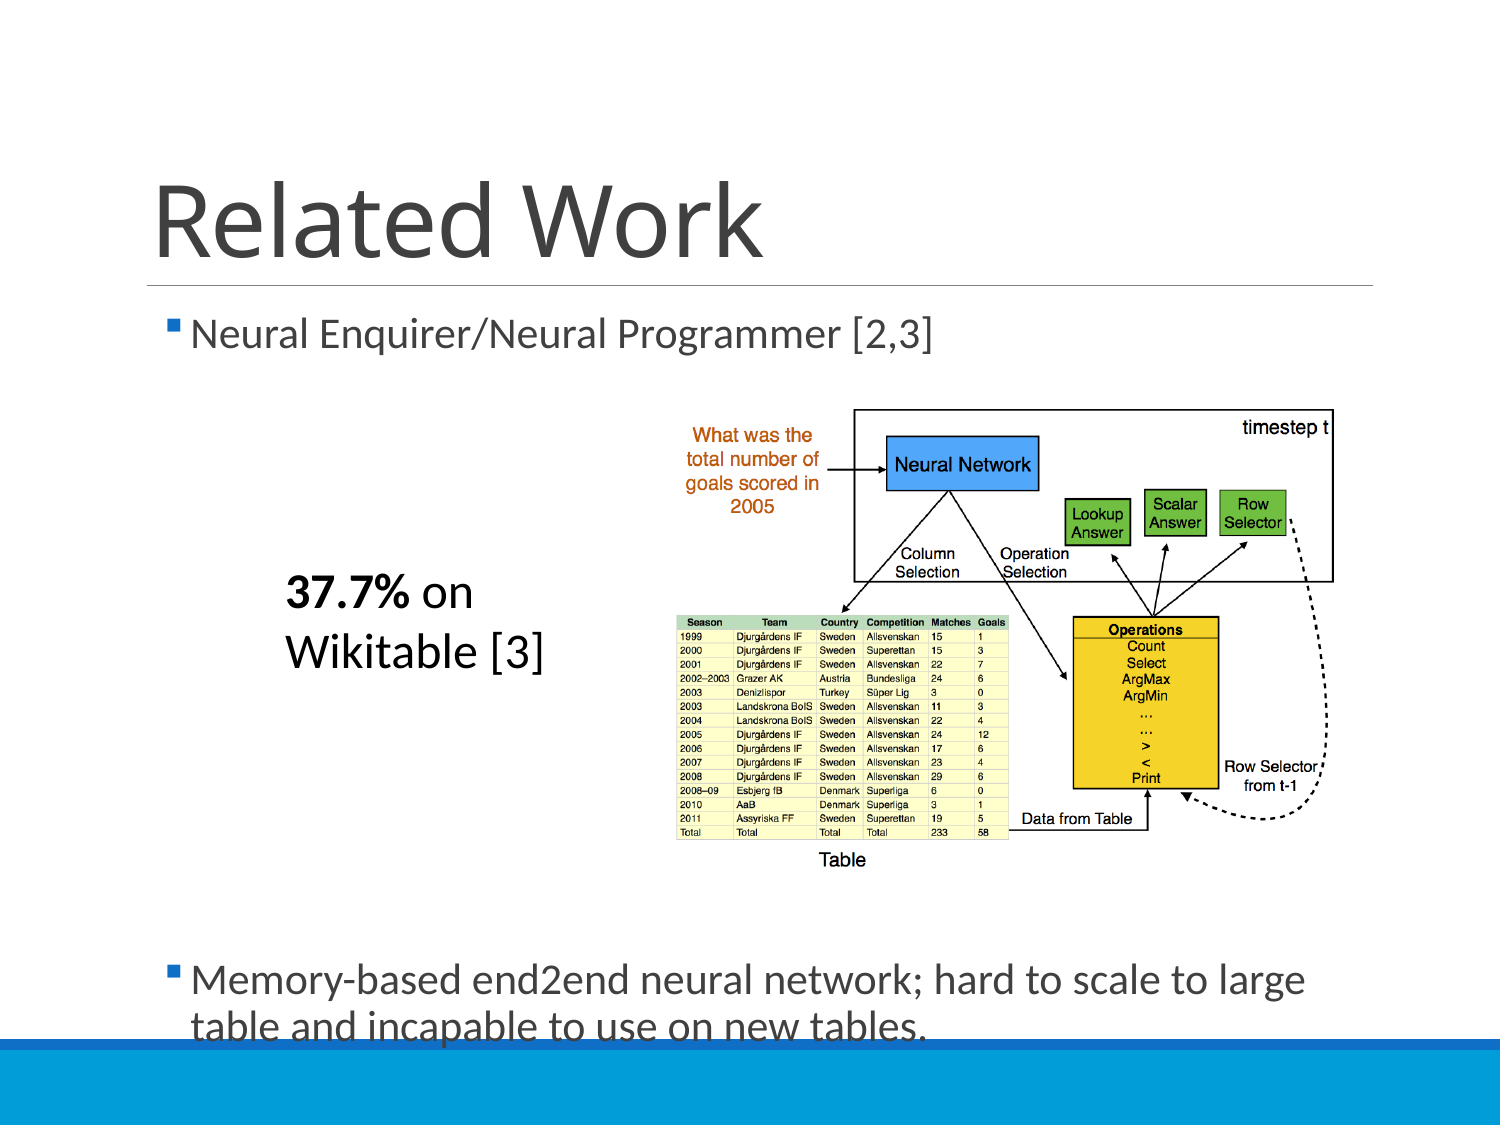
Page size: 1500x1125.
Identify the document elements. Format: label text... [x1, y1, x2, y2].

picture [663, 393, 1356, 880]
title Related Work [135, 47, 1373, 285]
list Neural Enquirer/Neural Programmer [2,3] Memory-based end2end neural network; hard to scale to large table and incapable to use on new tables. [135, 302, 1373, 1060]
text_box 37.7% on Wikitable [3] [270, 550, 576, 686]
